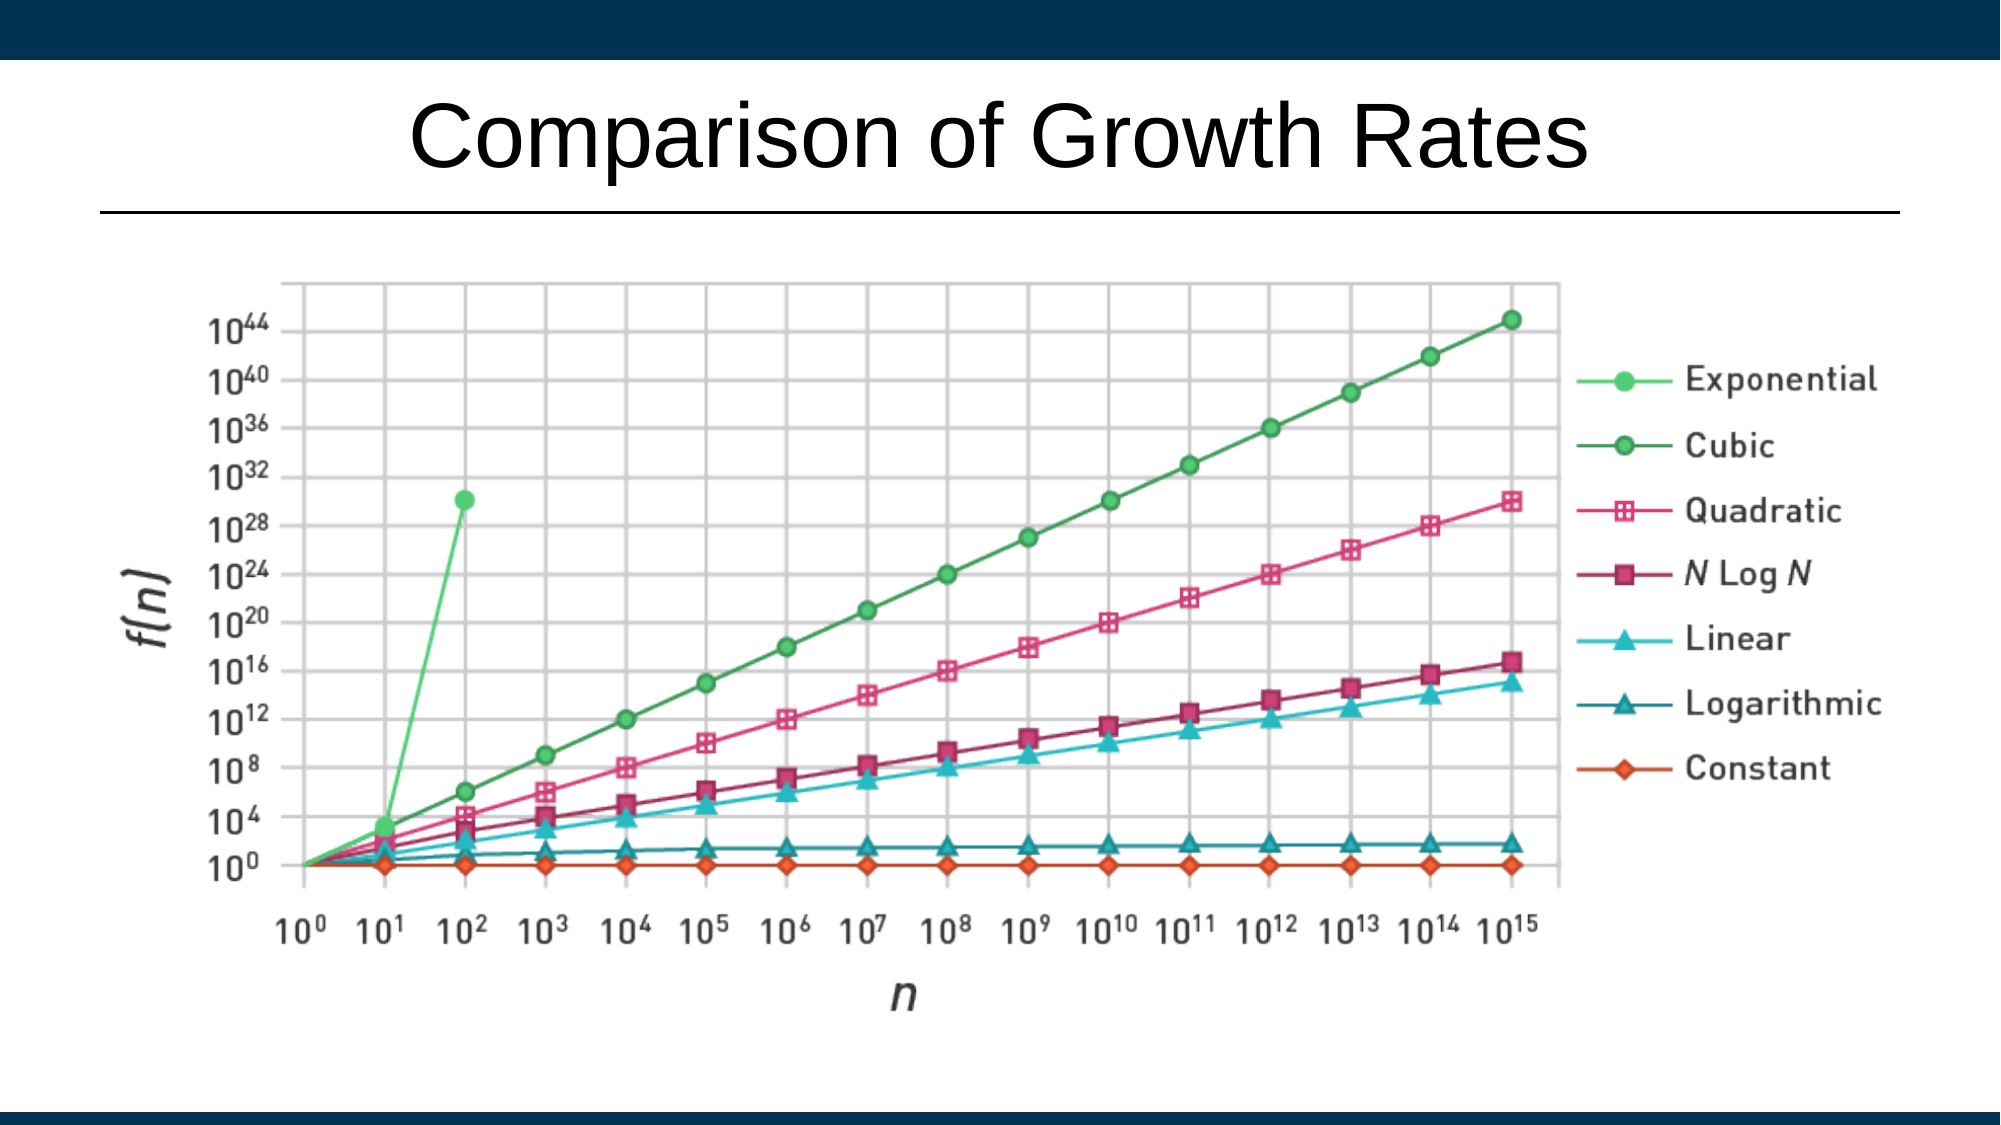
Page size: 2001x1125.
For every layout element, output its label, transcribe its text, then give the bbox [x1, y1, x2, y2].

title Comparison of Growth Rates [99, 37, 1900, 225]
picture [99, 274, 1901, 1034]
